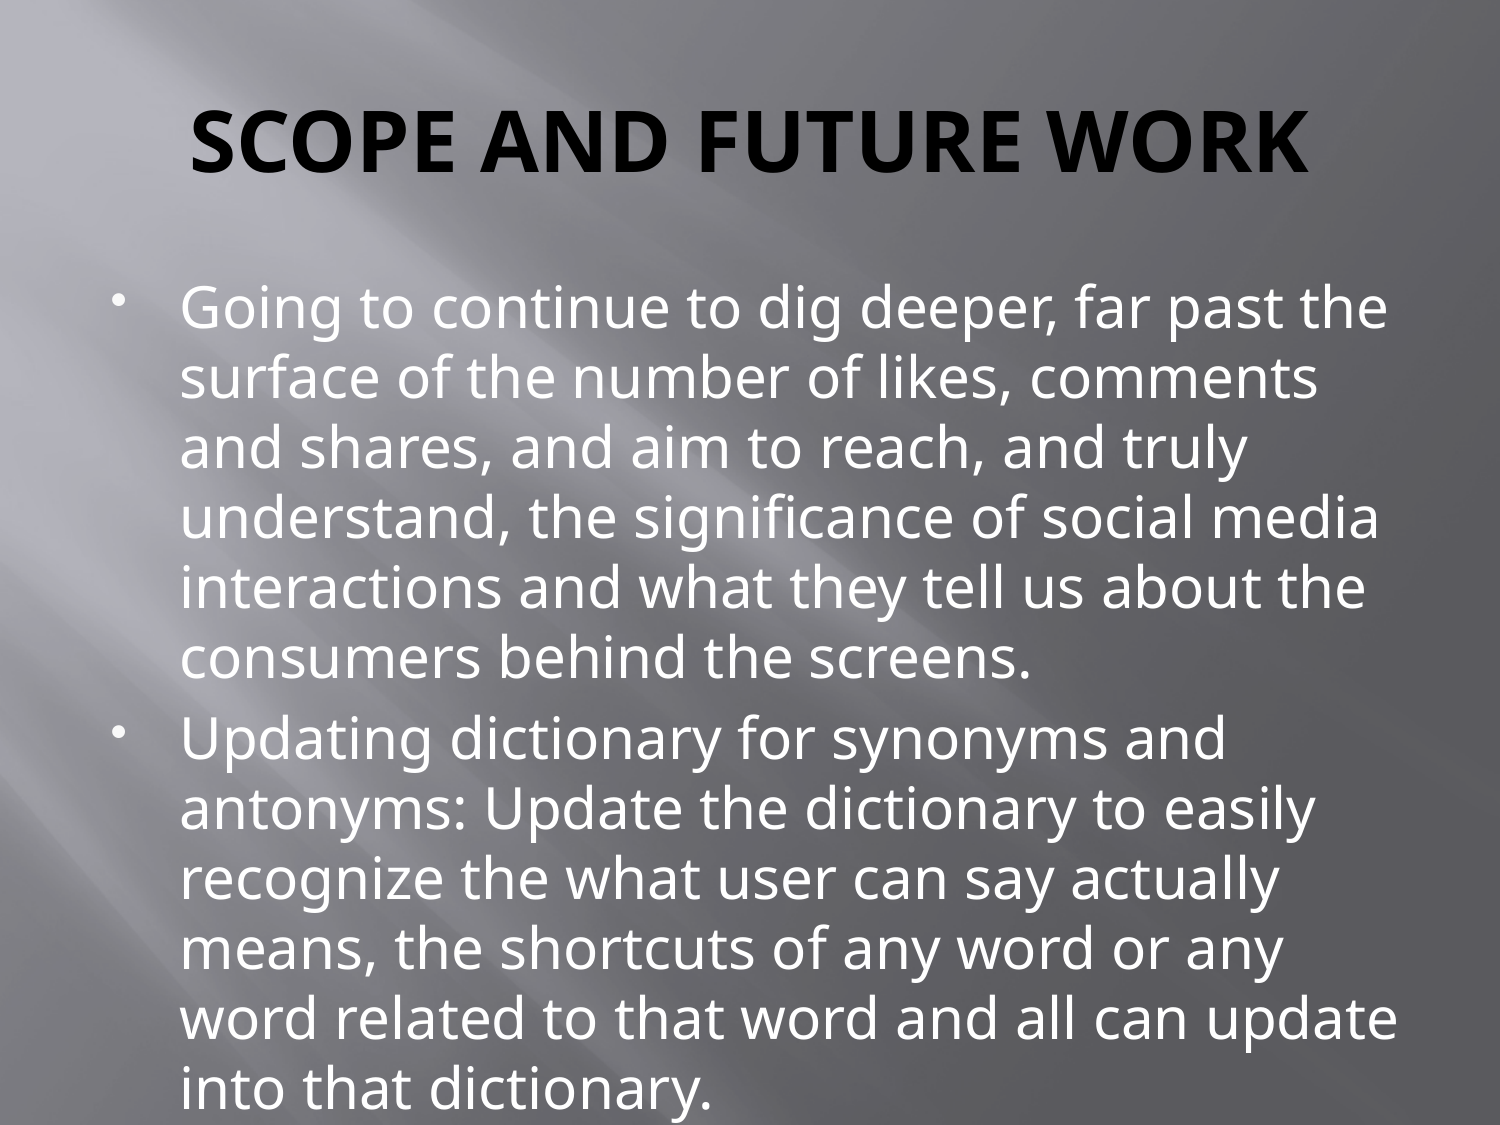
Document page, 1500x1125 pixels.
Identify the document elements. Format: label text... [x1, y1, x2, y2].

list Going to continue to dig deeper, far past the surface of the number of likes, comments and shares, and aim to reach, and truly understand, the significance of social media interactions and what they tell us about the consumers behind the screens. Updating dictionary for synonyms and antonyms: Update the dictionary to easily recognize the what user can say actually means, the shortcuts of any word or any word related to that word and all can update into that dictionary. [75, 262, 1425, 1035]
title SCOPE AND FUTURE WORK [75, 45, 1425, 233]
